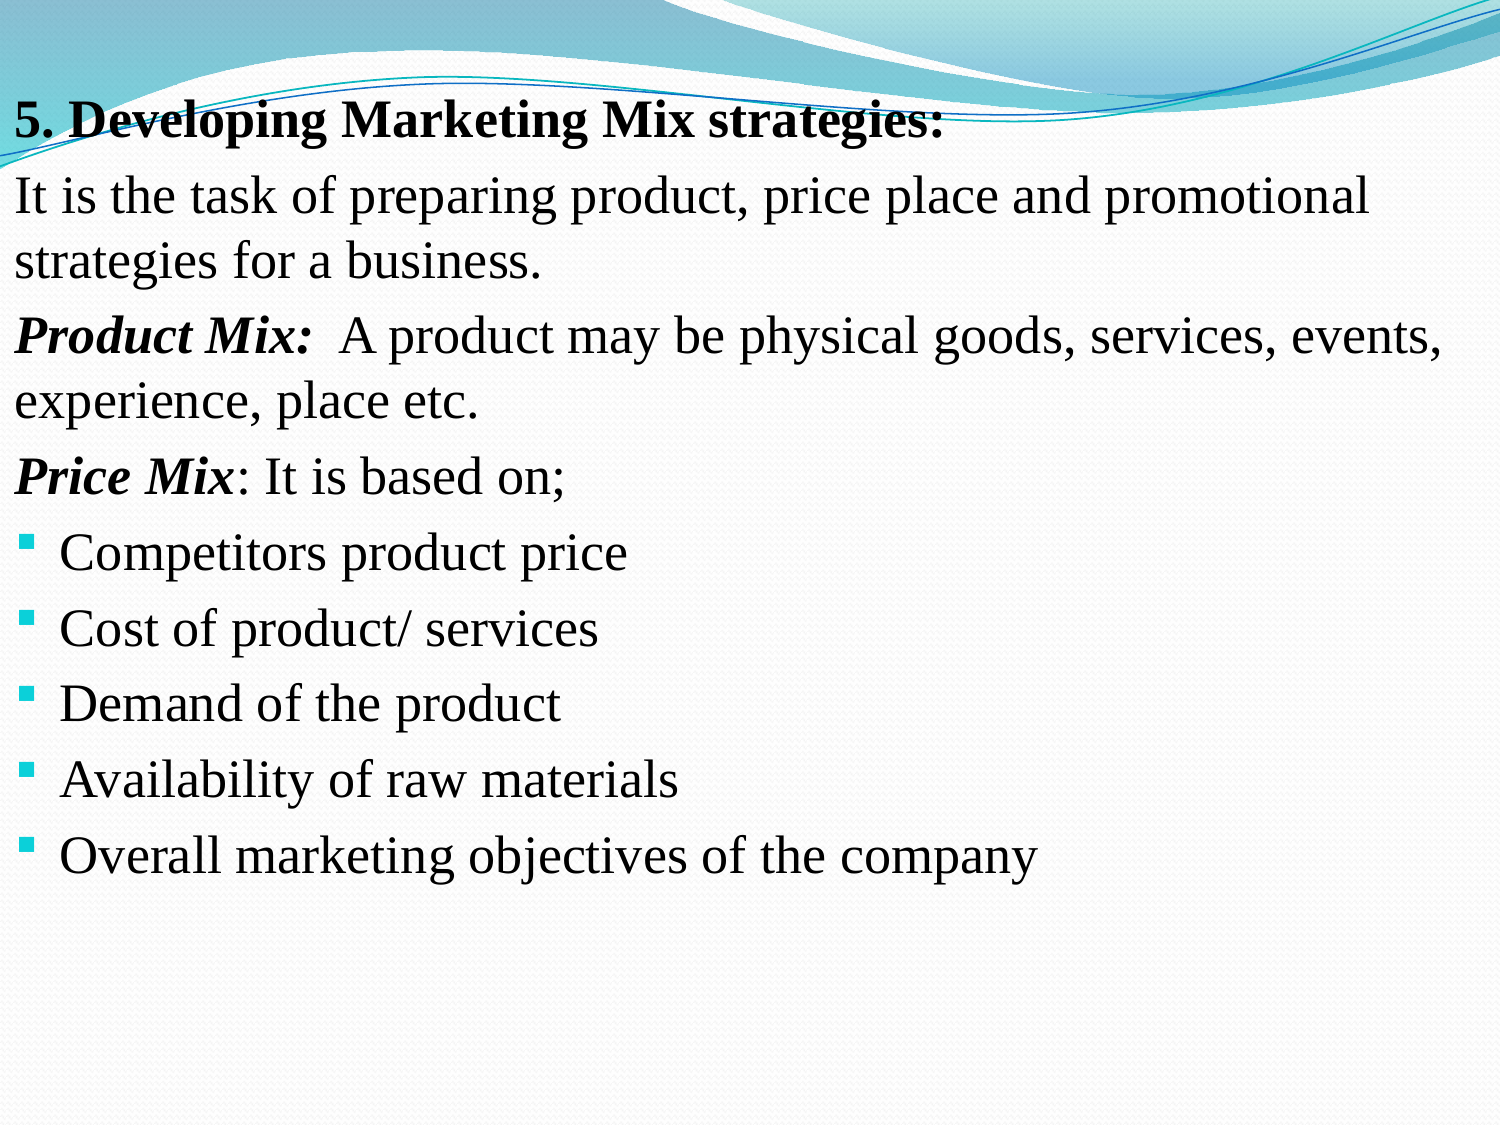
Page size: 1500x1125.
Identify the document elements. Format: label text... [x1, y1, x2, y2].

list 5. Developing Marketing Mix strategies: It is the task of preparing product, price place and promotional strategies for a business. Product Mix: A product may be physical goods, services, events, experience, place etc. Price Mix: It is based on; Competitors product price Cost of product/ services Demand of the product Availability of raw materials Overall marketing objectives of the company [0, 0, 1500, 1125]
